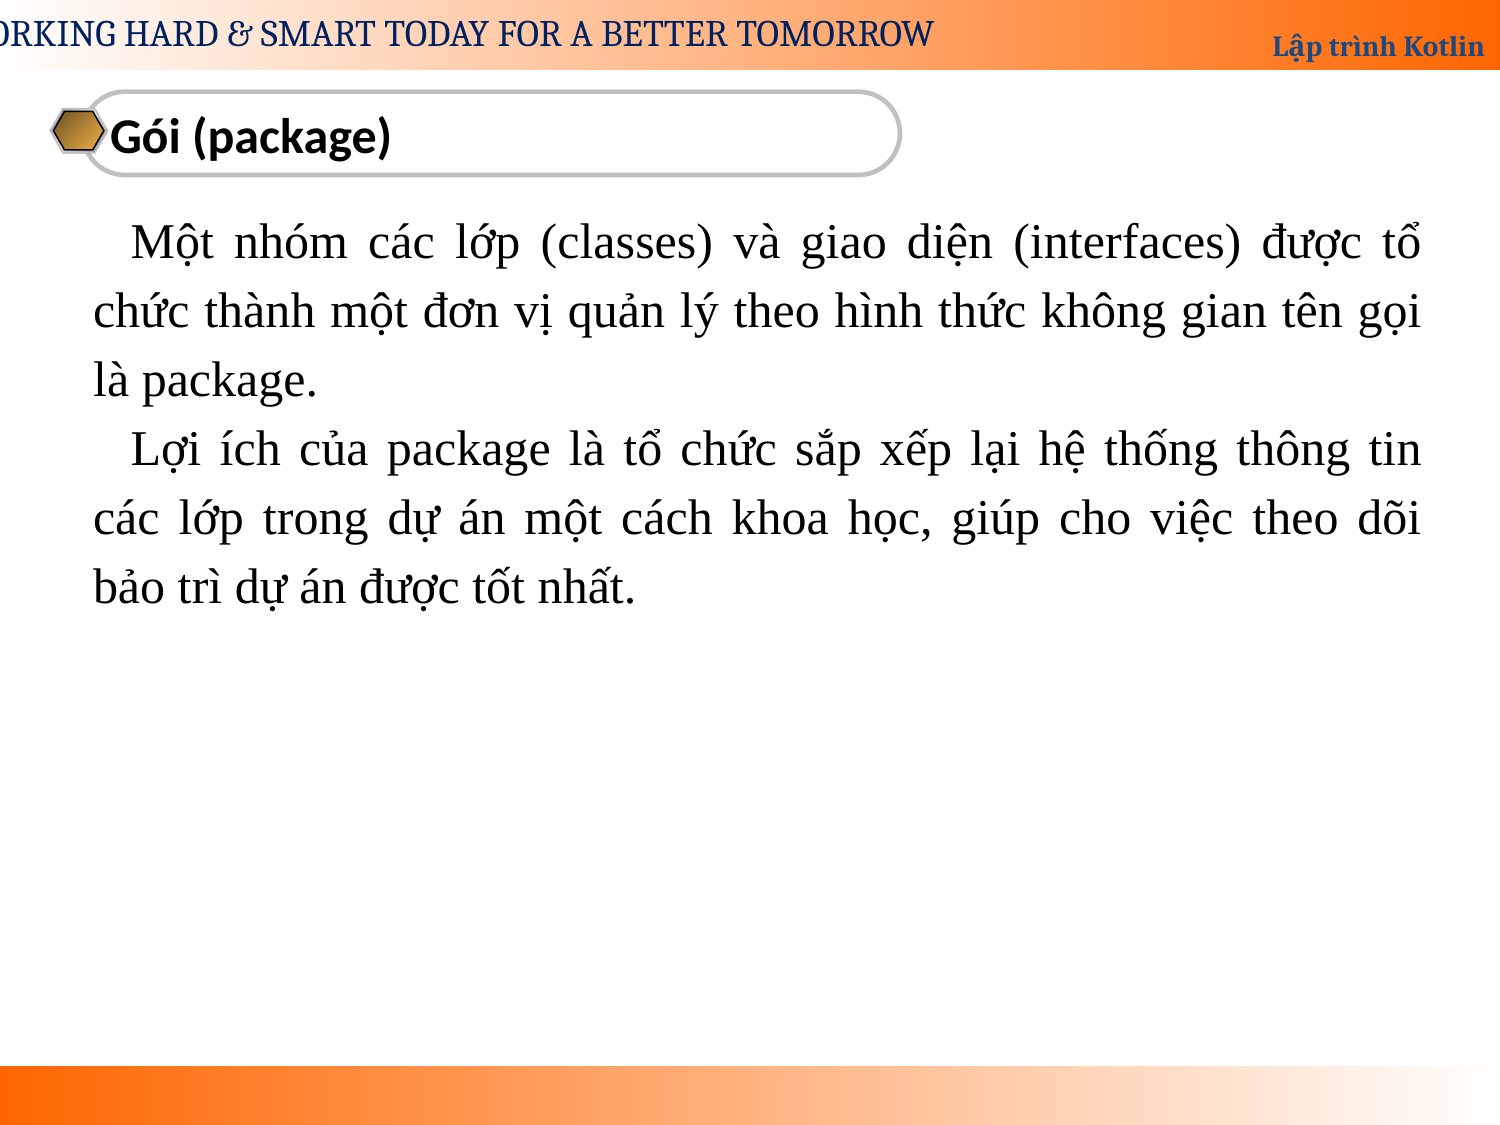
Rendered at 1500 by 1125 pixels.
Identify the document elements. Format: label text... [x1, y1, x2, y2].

text_box Một nhóm các lớp (classes) và giao diện (interfaces) được tổ chức thành một đơn vị quản lý theo hình thức không gian tên gọi là package. Lợi ích của package là tổ chức sắp xếp lại hệ thống thông tin các lớp trong dự án một cách khoa học, giúp cho việc theo dõi bảo trì dự án được tốt nhất. [78, 191, 1438, 621]
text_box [49, 91, 901, 176]
